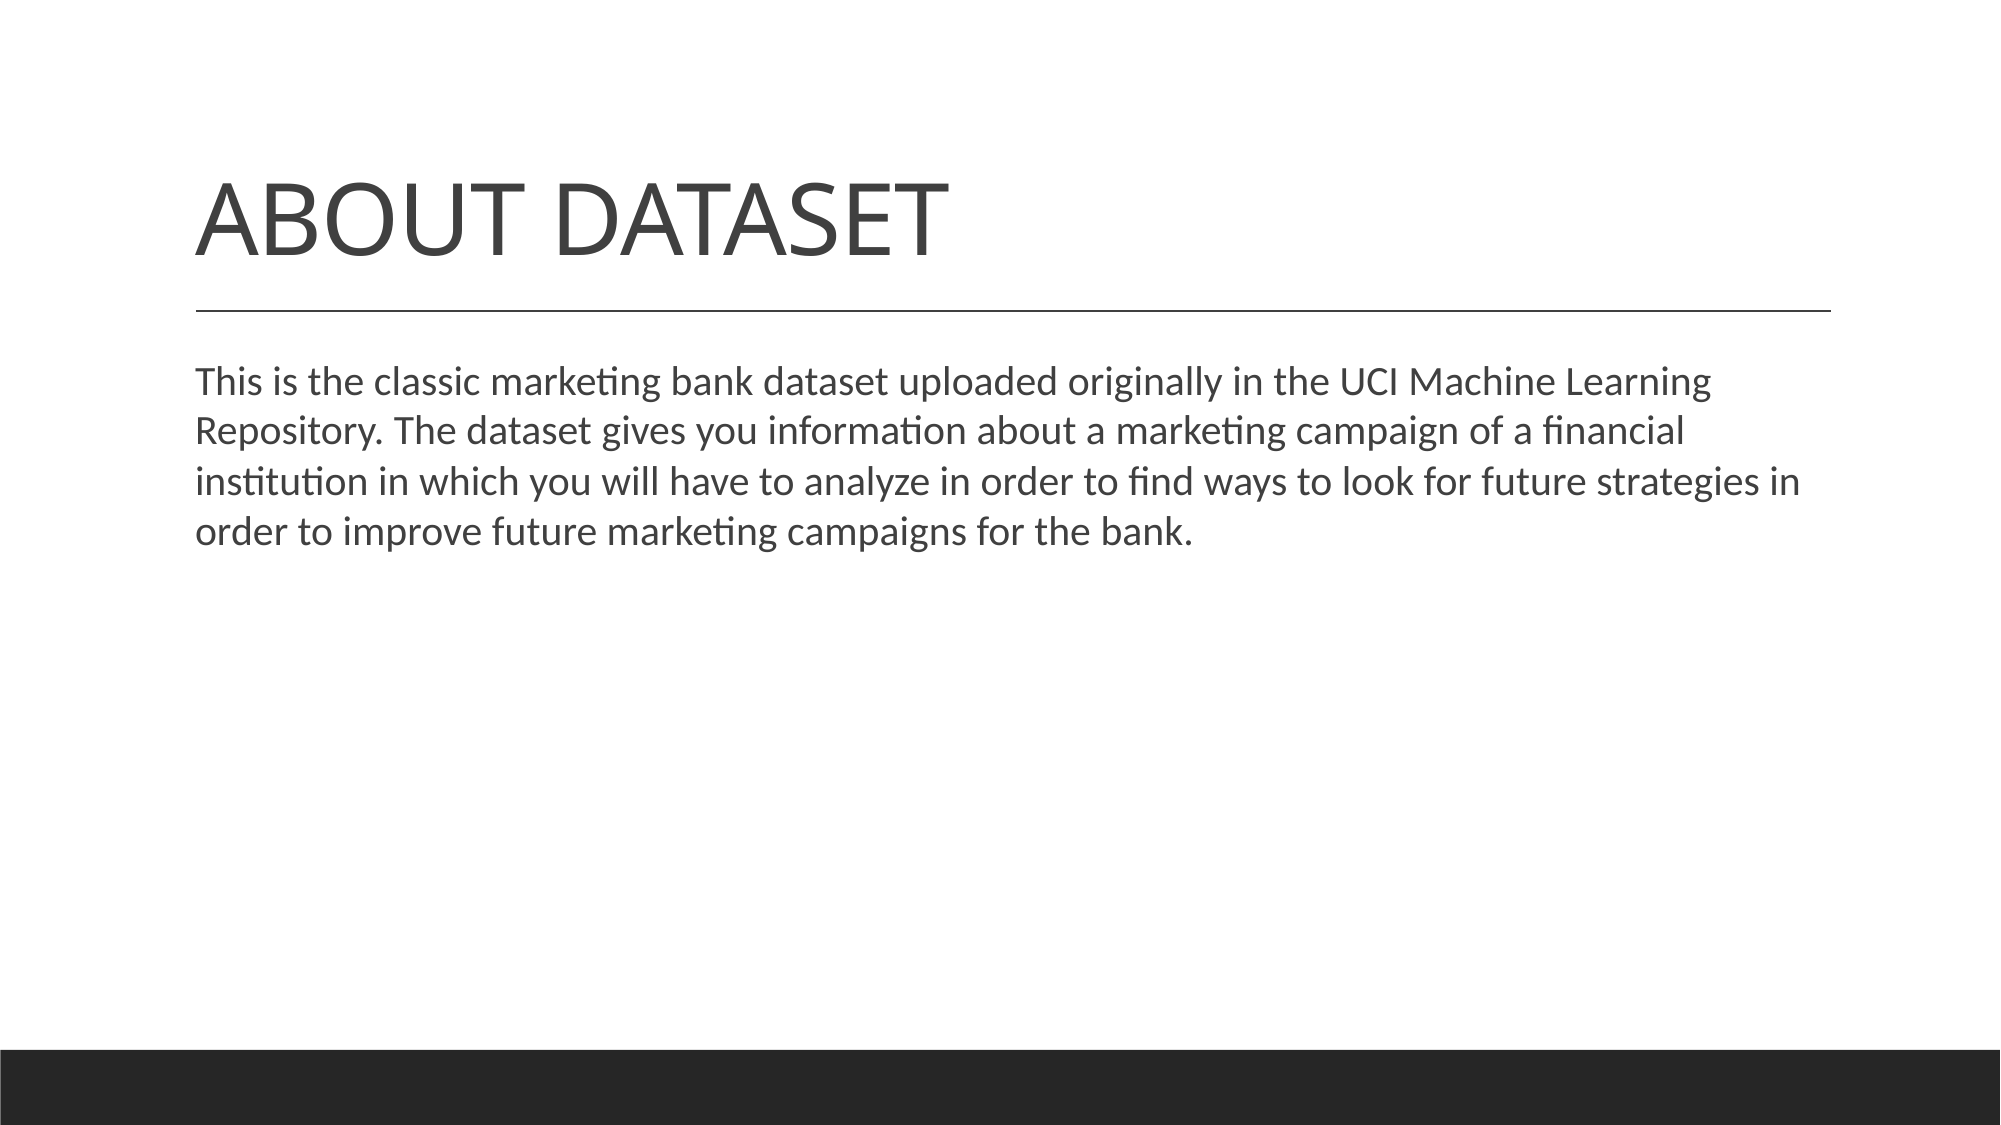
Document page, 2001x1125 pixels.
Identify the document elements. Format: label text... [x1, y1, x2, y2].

title ABOUT DATASET [180, 47, 1830, 285]
list This is the classic marketing bank dataset uploaded originally in the UCI Machine Learning Repository. The dataset gives you information about a marketing campaign of a financial institution in which you will have to analyze in order to find ways to look for future strategies in order to improve future marketing campaigns for the bank. [180, 345, 1830, 963]
